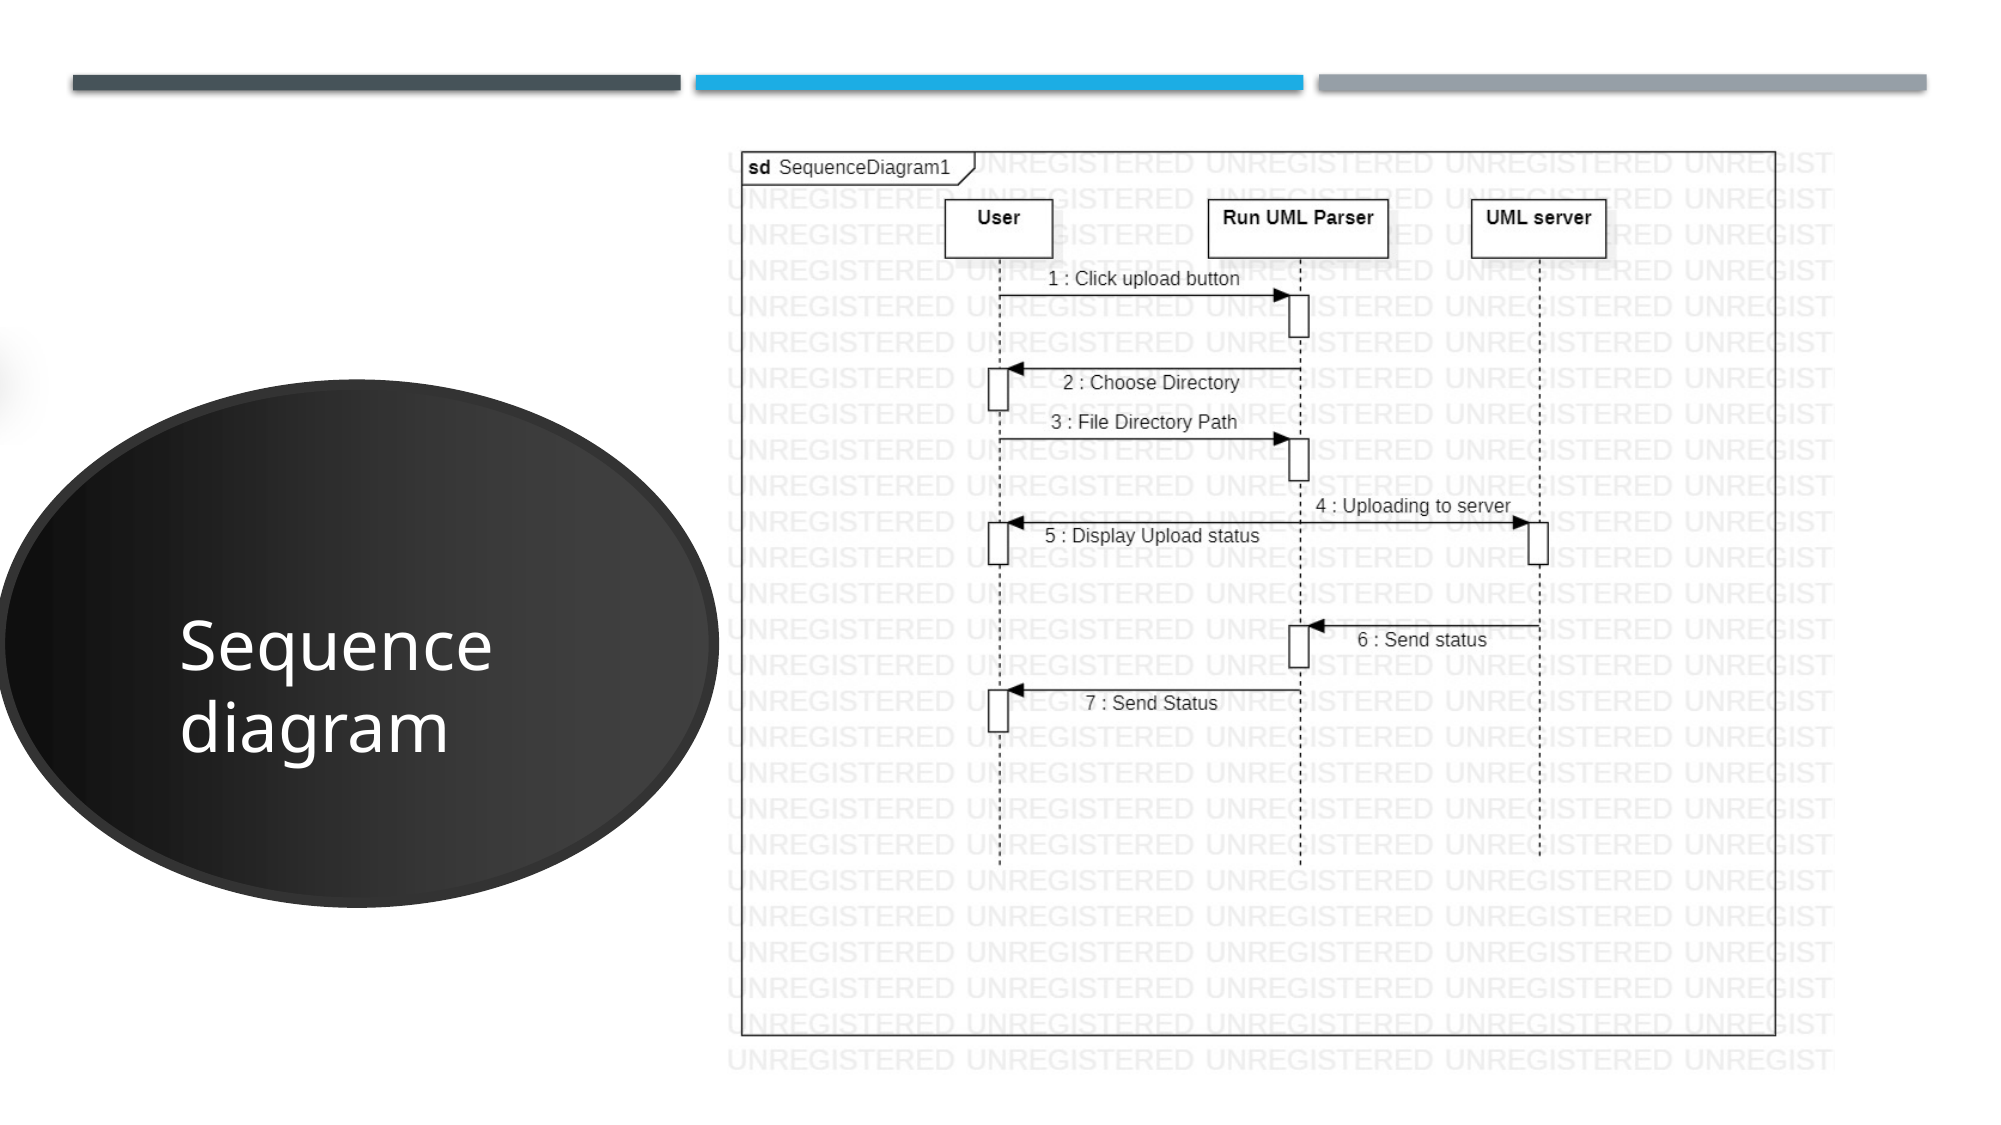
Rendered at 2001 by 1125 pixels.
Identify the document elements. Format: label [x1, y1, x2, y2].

picture [727, 137, 1836, 1096]
list [0, 384, 715, 904]
